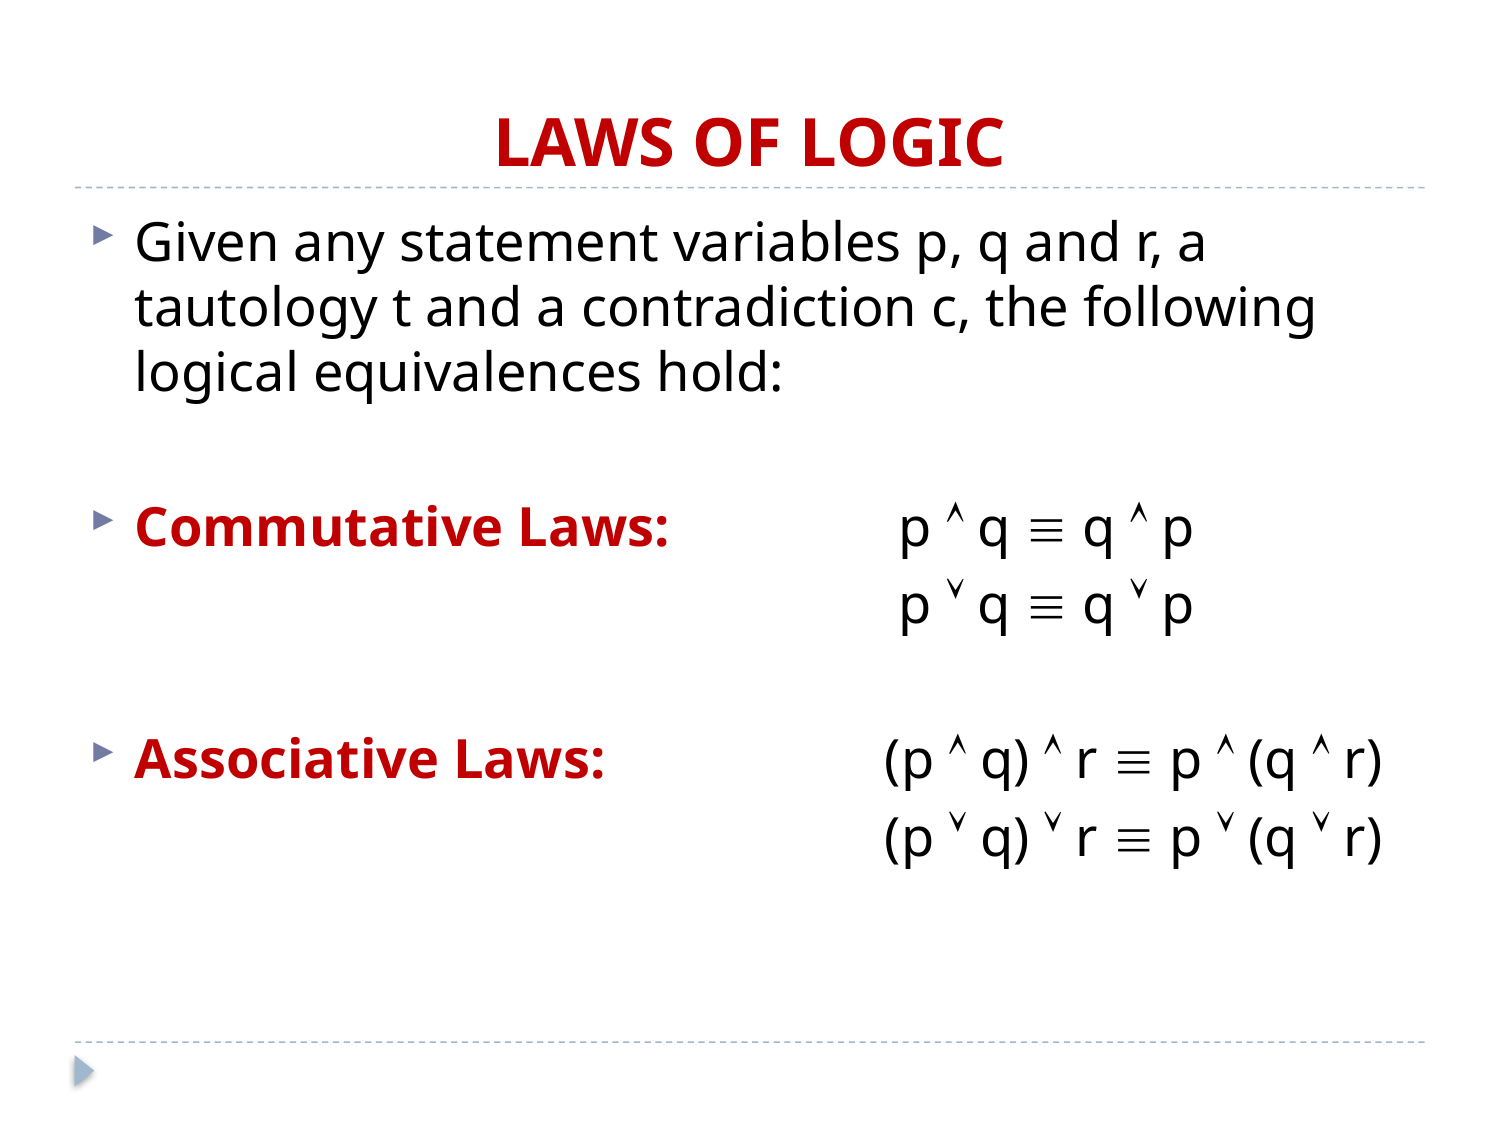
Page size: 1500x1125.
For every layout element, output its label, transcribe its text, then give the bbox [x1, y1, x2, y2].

list Given any statement variables p, q and r, a tautology t and a contradiction c, the following logical equivalences hold: Commutative Laws: p  q  q  p p  q  q  p Associative Laws: (p  q)  r  p  (q  r) (p  q)  r  p  (q  r) [75, 200, 1425, 1010]
title LAWS OF LOGIC [75, 24, 1425, 188]
